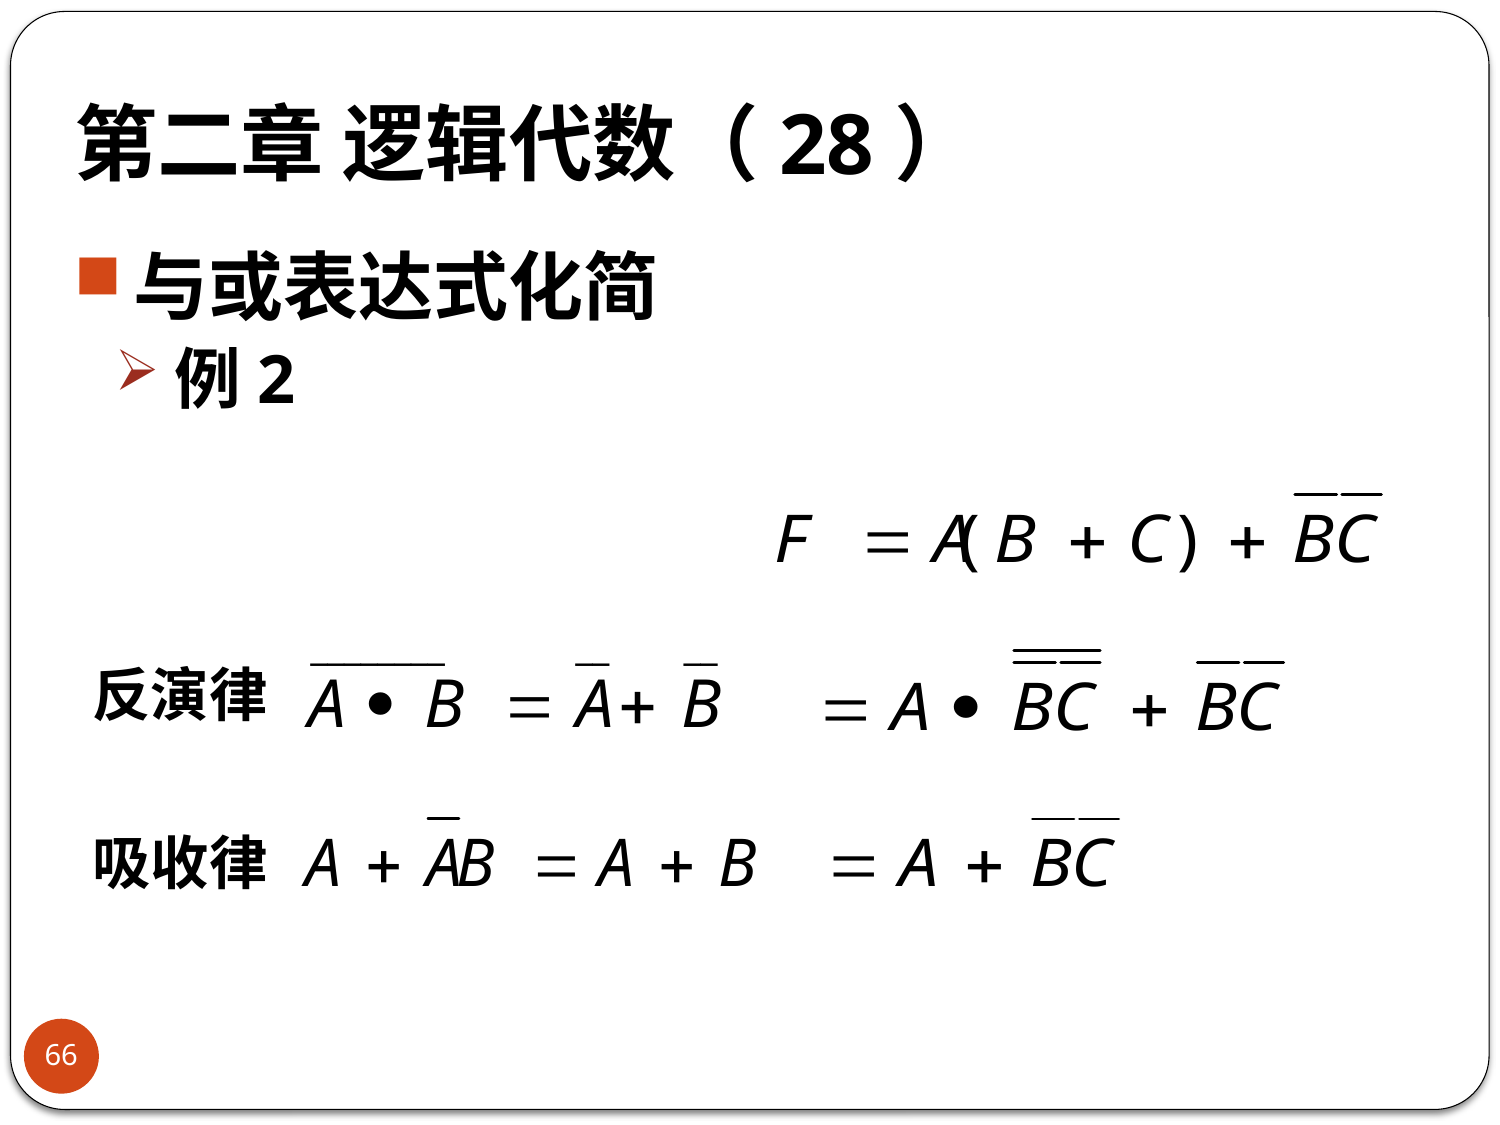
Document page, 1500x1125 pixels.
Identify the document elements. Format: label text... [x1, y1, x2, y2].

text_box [765, 479, 1396, 585]
slide_number 66 [23, 1018, 99, 1094]
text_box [815, 804, 1137, 898]
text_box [807, 636, 1298, 742]
list 与或表达式化简 例2 [59, 231, 1335, 988]
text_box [76, 803, 773, 906]
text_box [76, 611, 735, 739]
title 第二章 逻辑代数（28） [59, 45, 1335, 207]
